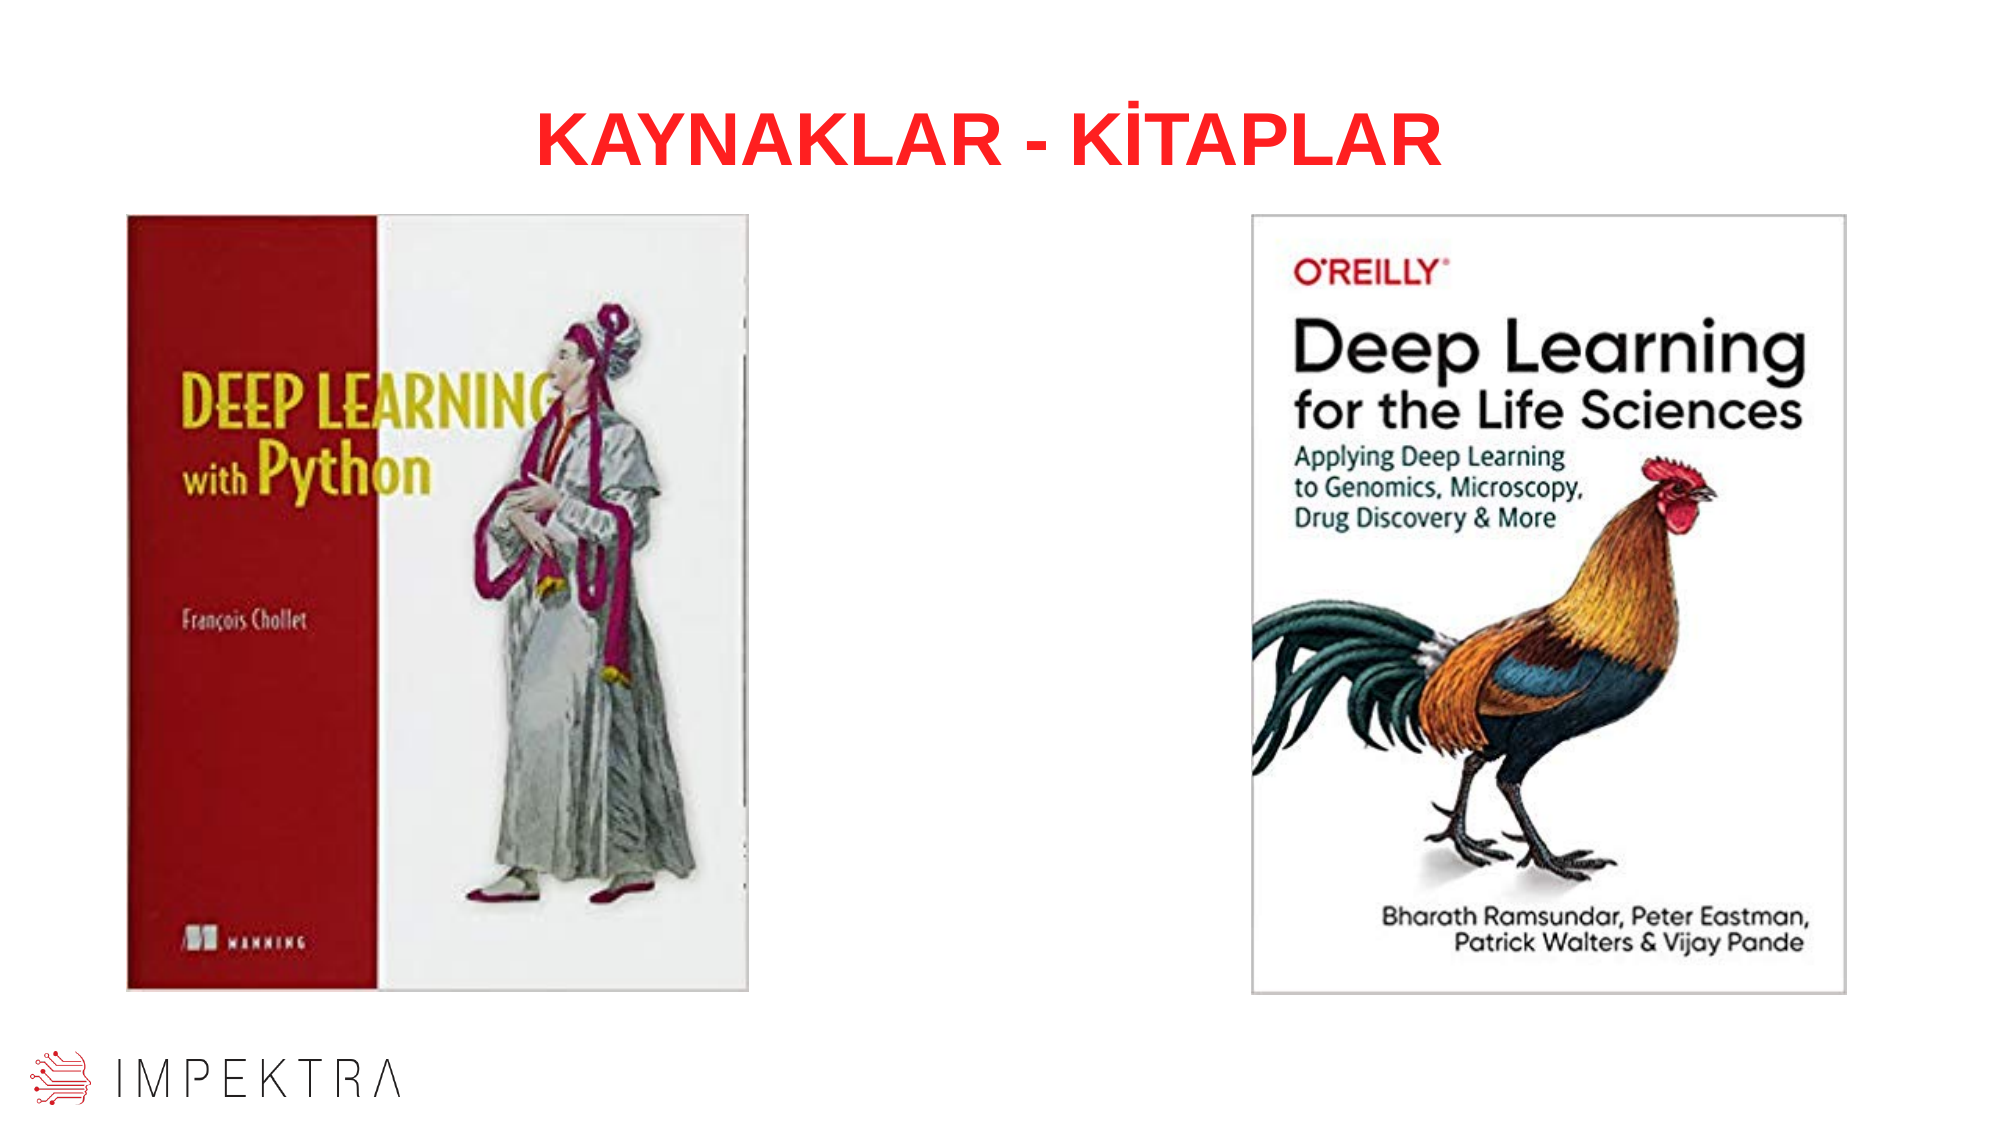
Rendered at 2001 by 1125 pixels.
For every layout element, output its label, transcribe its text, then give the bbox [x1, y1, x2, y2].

picture [30, 1051, 400, 1105]
picture [1251, 214, 1847, 995]
text_box KAYNAKLAR - KİTAPLAR [298, 93, 1681, 190]
picture [126, 214, 749, 992]
